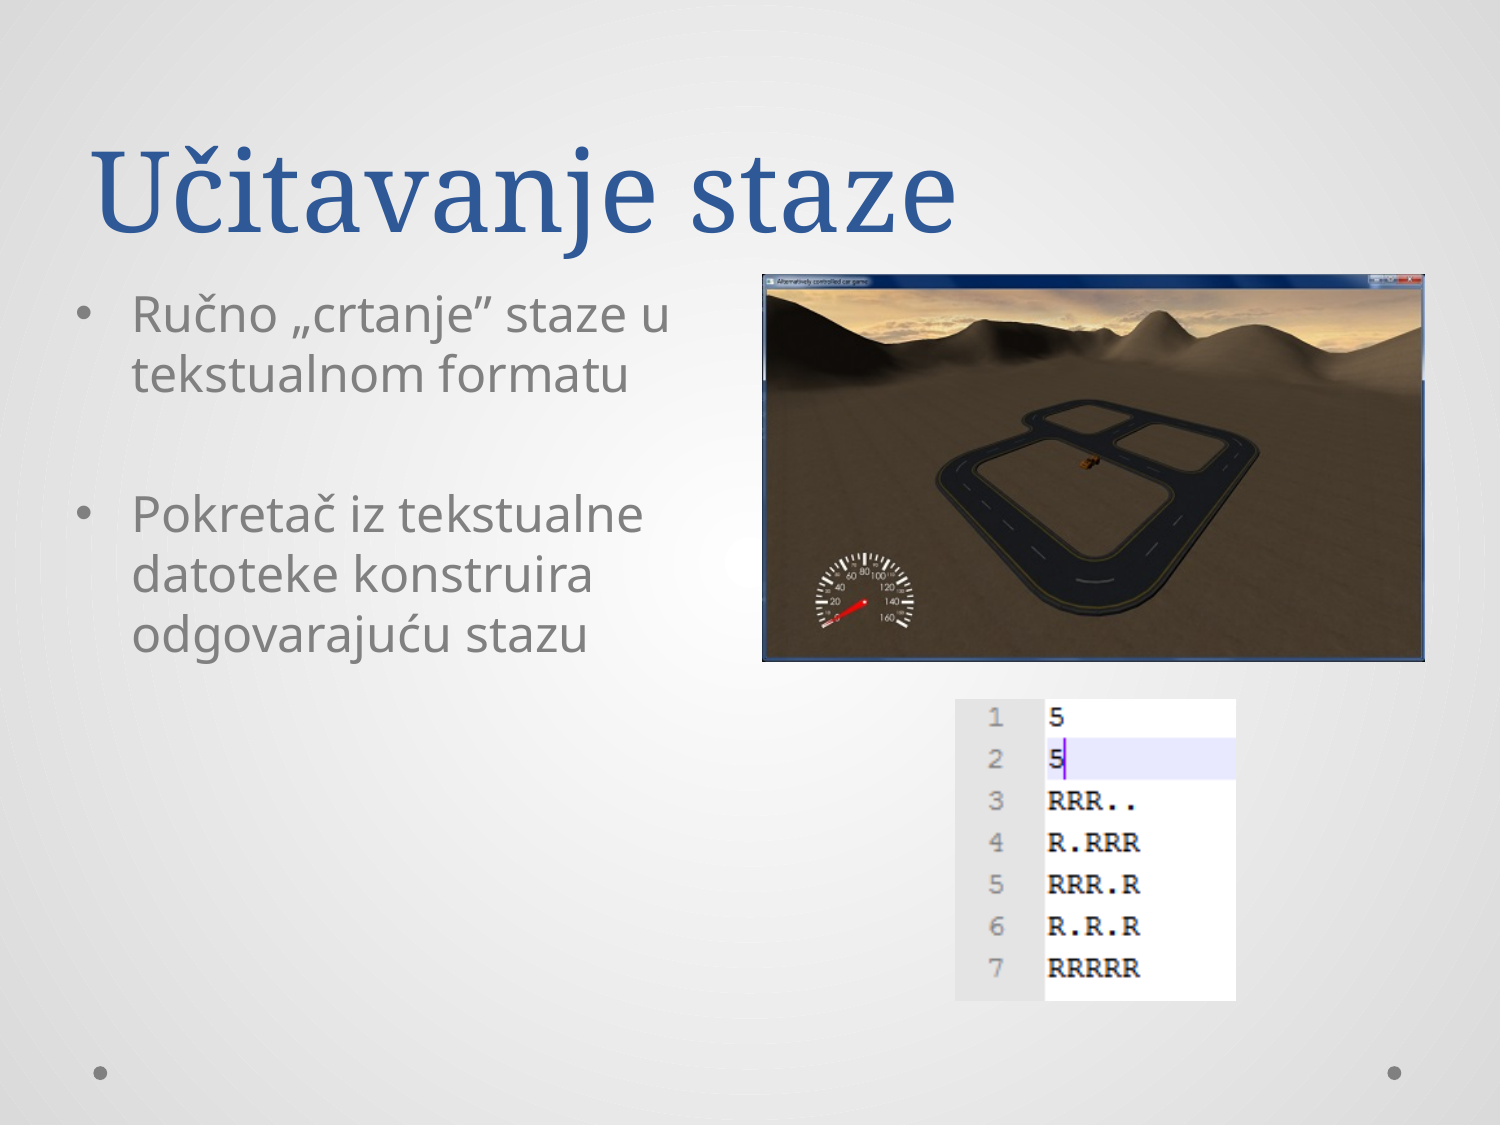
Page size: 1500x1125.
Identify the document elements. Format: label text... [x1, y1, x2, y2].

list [762, 274, 1426, 663]
picture [955, 699, 1236, 1001]
list Ručno „crtanje” staze u tekstualnom formatu Pokretač iz tekstualne datoteke konstruira odgovarajuću stazu [60, 275, 723, 1005]
title Učitavanje staze [75, 0, 1425, 263]
